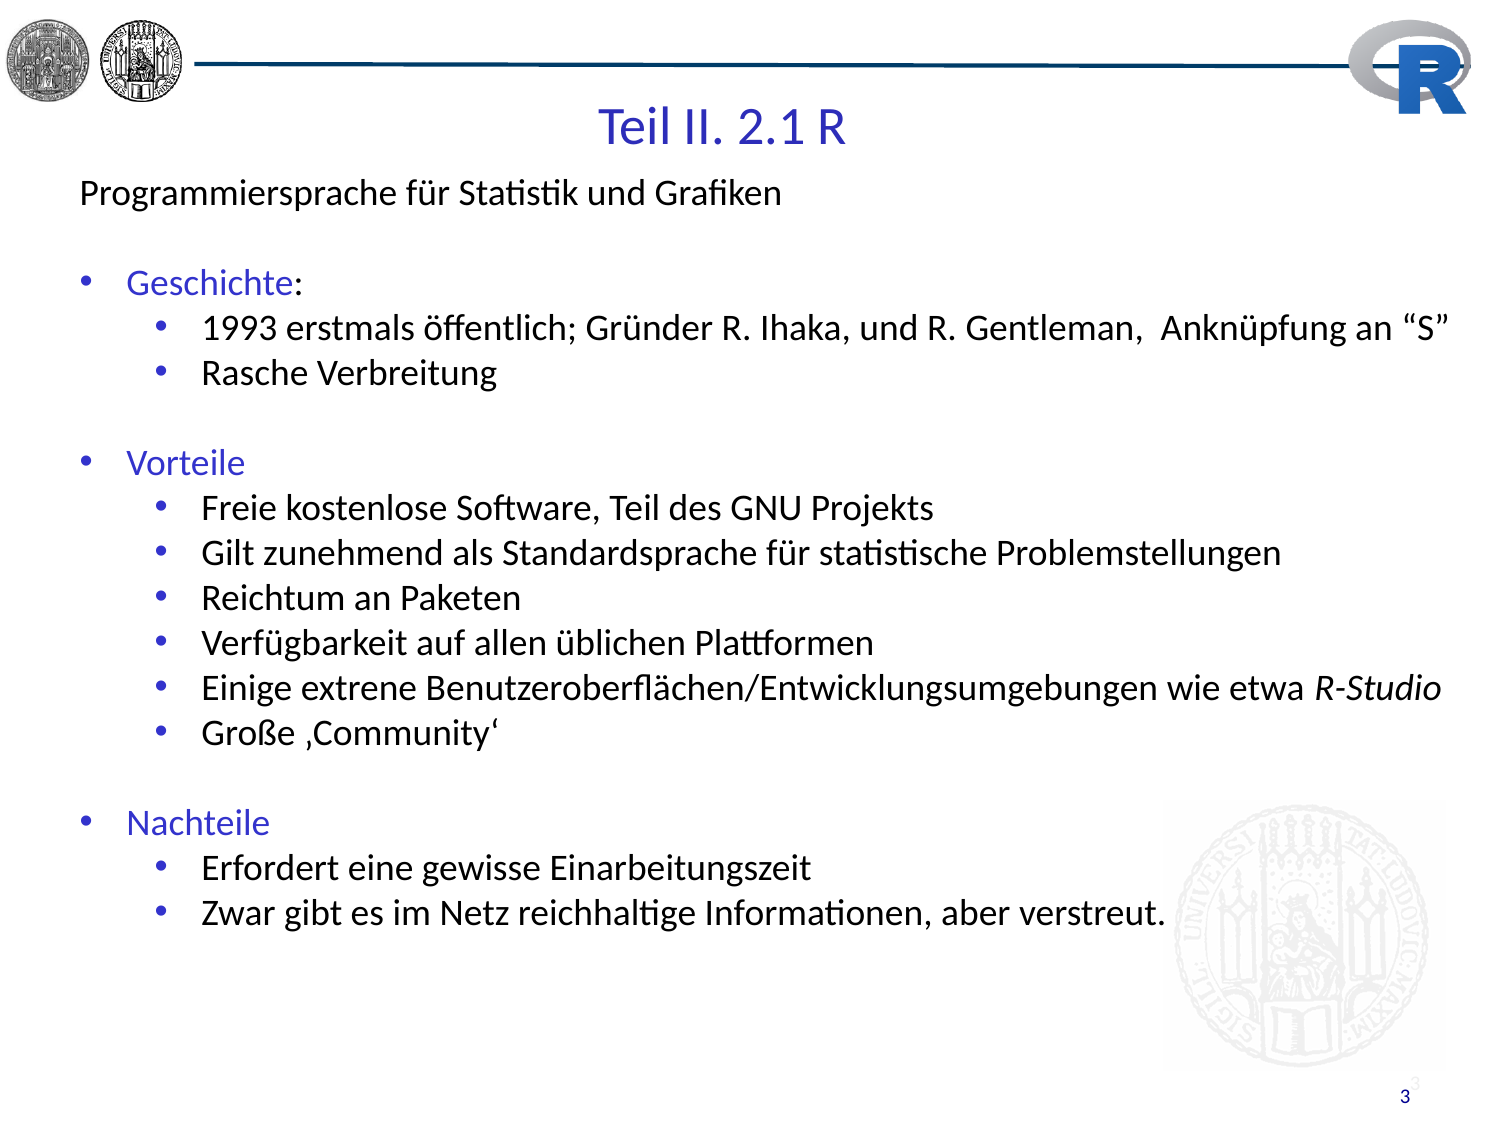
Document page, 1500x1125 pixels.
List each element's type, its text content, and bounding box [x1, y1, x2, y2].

picture [1348, 18, 1471, 114]
picture [5, 19, 90, 82]
text_box Programmiersprache für Statistik und Grafiken Geschichte: 1993 erstmals öffentlich; Gründer R. Ihaka, und R. Gentleman, Anknüpfung an “S” Rasche Verbreitung Vorteile Freie kostenlose Software, Teil des GNU Projekts Gilt zunehmend als Standardsprache für statistische Problemstellungen Reichtum an Paketen Verfügbarkeit auf allen üblichen Plattformen Einige extrene Benutzeroberflächen/Entwicklungsumgebungen wie etwa R-Studio Große ‚Community‘ Nachteile Erfordert eine gewisse Einarbeitungszeit Zwar gibt es im Netz reichhaltige Informationen, aber verstreut. [64, 160, 1471, 986]
picture [100, 20, 182, 82]
title Teil II. 2.1 R [0, 82, 1447, 173]
text_box 3 [1305, 1075, 1425, 1115]
